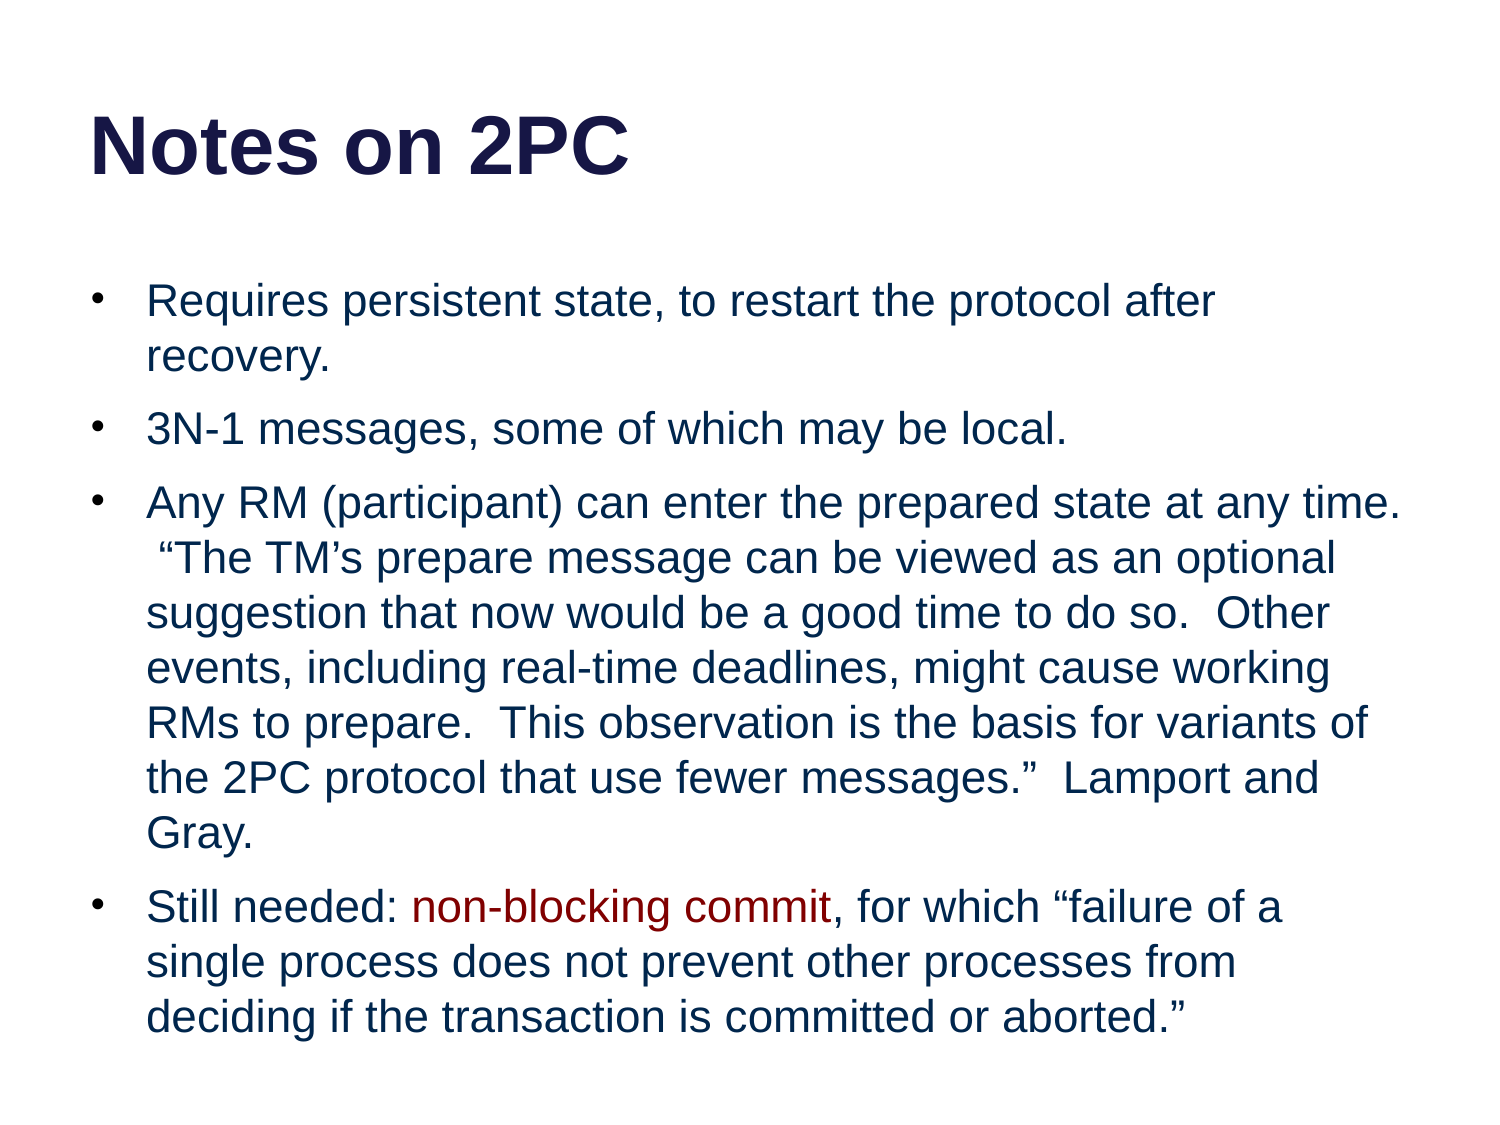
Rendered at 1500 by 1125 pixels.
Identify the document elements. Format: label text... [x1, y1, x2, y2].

title Notes on 2PC [75, 0, 1425, 200]
list Requires persistent state, to restart the protocol after recovery. 3N-1 messages, some of which may be local. Any RM (participant) can enter the prepared state at any time. “The TM’s prepare message can be viewed as an optional suggestion that now would be a good time to do so. Other events, including real-time deadlines, might cause working RMs to prepare. This observation is the basis for variants of the 2PC protocol that use fewer messages.” Lamport and Gray. Still needed: non-blocking commit, for which “failure of a single process does not prevent other processes from deciding if the transaction is committed or aborted.” [75, 262, 1425, 937]
